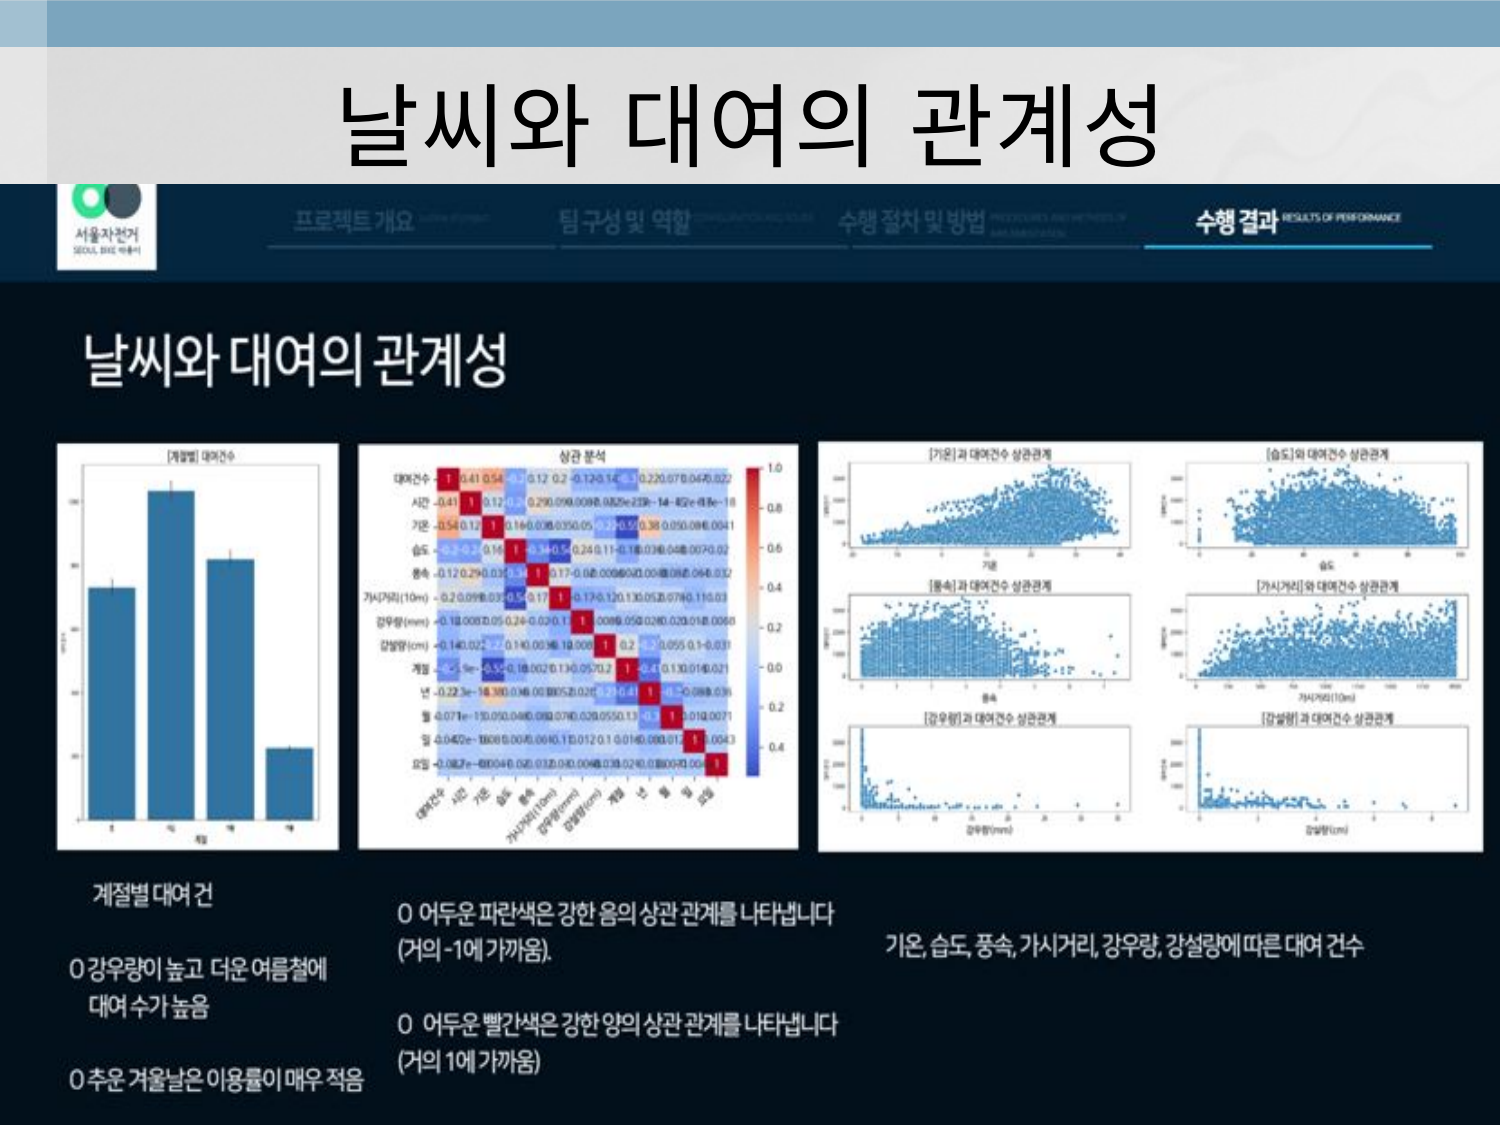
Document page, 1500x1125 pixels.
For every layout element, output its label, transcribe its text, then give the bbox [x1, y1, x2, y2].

title 날씨와 대여의 관계성 [49, 46, 1454, 181]
picture [0, 184, 1500, 1125]
